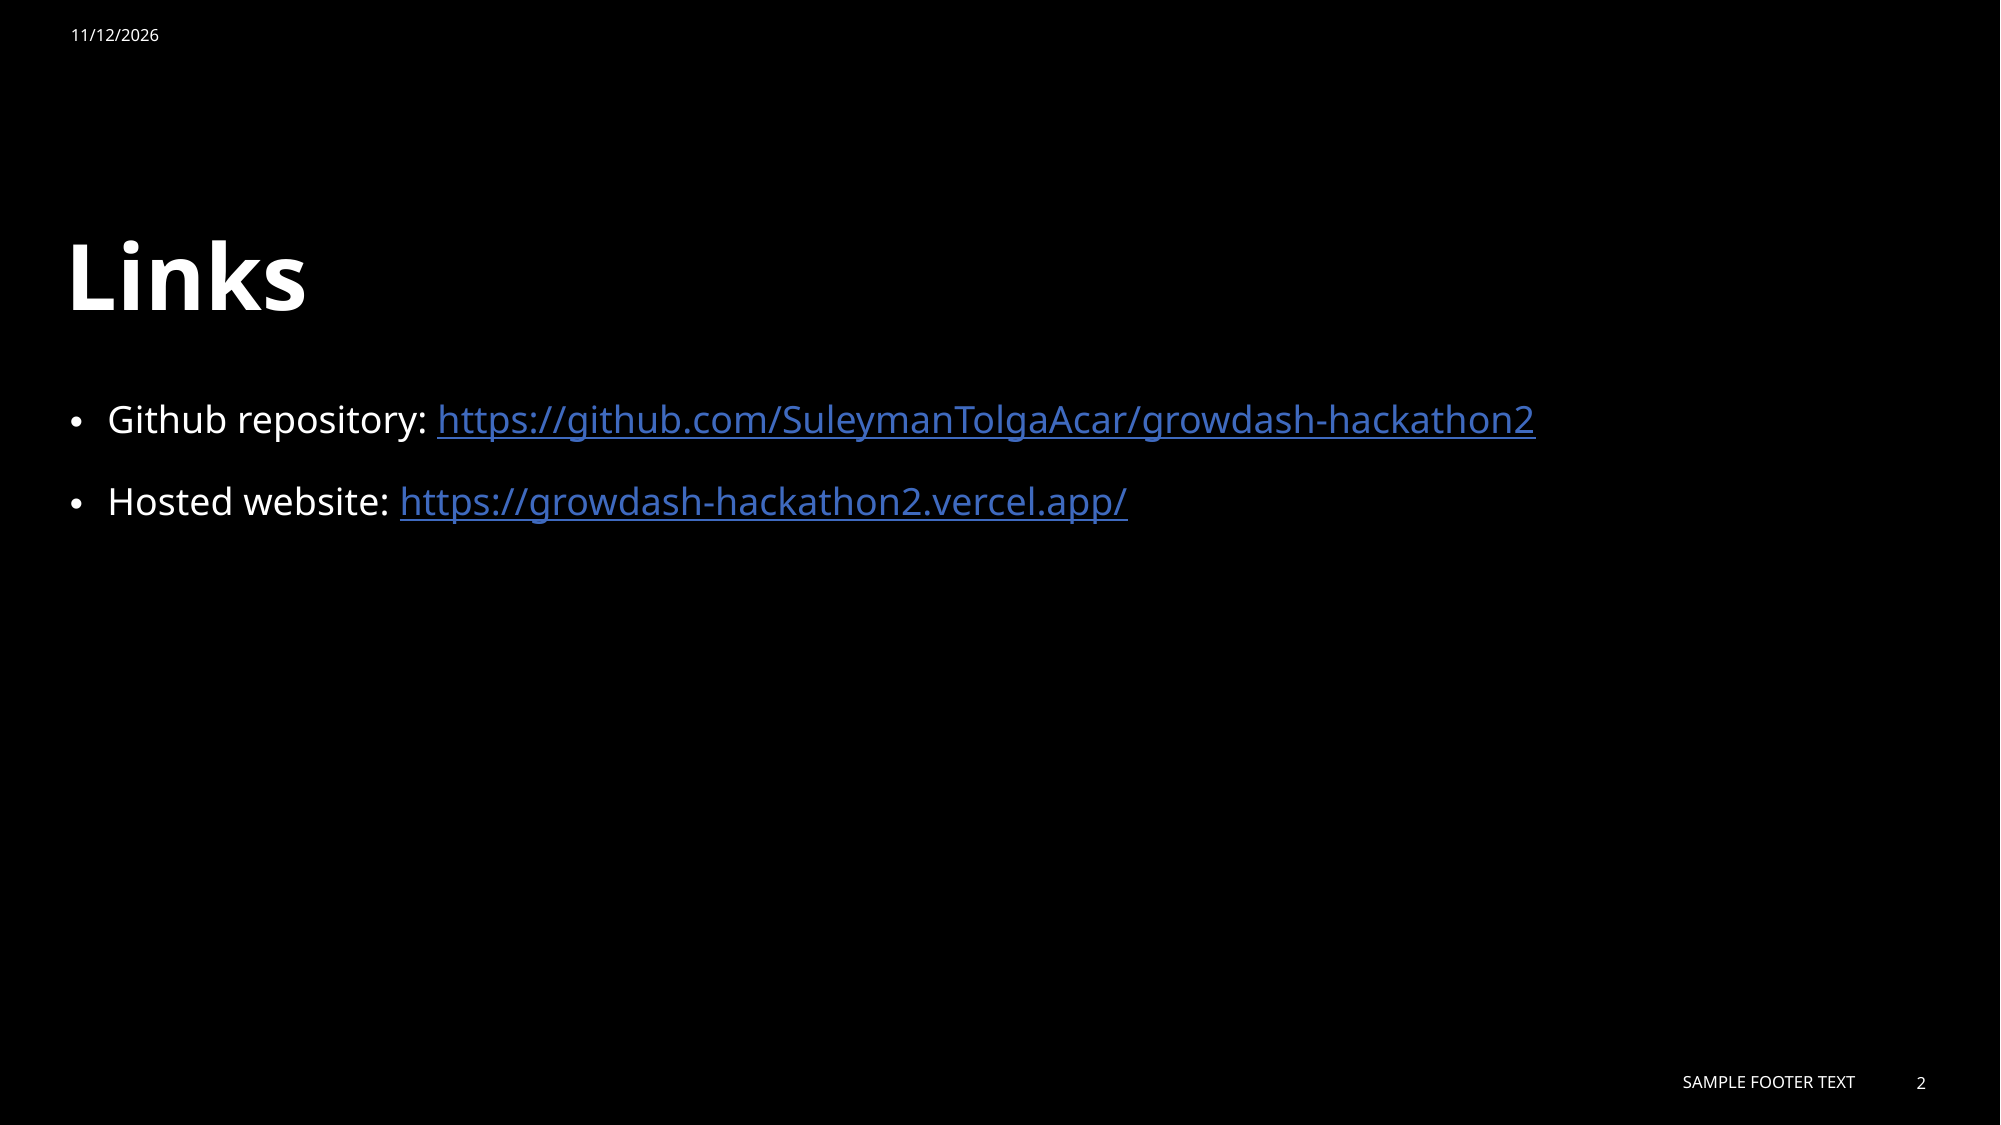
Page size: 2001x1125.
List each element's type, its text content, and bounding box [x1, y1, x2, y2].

slide_number 2 [1870, 1054, 1942, 1114]
footer Sample Footer Text [1204, 1053, 1871, 1114]
list Github repository: https://github.com/SuleymanTolgaAcar/growdash-hackathon2 Hosted website: https://growdash-hackathon2.vercel.app/ [55, 378, 1689, 1014]
title Links [50, 101, 1684, 338]
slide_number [55, 10, 506, 63]
